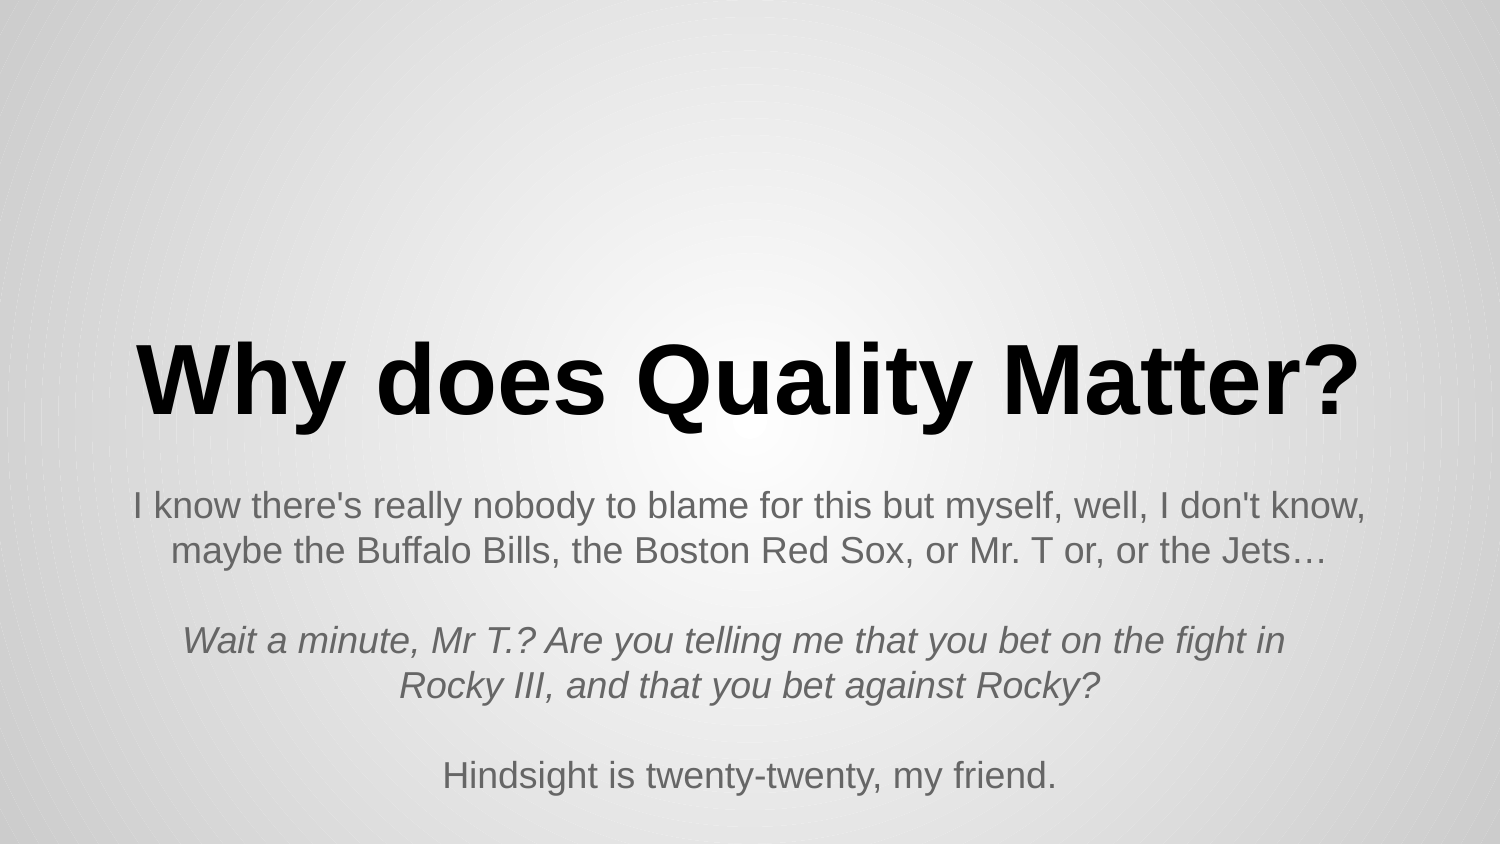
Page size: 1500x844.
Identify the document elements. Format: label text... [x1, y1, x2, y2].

title Why does Quality Matter? [112, 259, 1388, 450]
subtitle I know there's really nobody to blame for this but myself, well, I don't know, maybe the Buffalo Bills, the Boston Red Sox, or Mr. T or, or the Jets… Wait a minute, Mr T.? Are you telling me that you bet on the fight in Rocky III, and that you bet against Rocky? Hindsight is twenty-twenty, my friend. [112, 465, 1388, 595]
